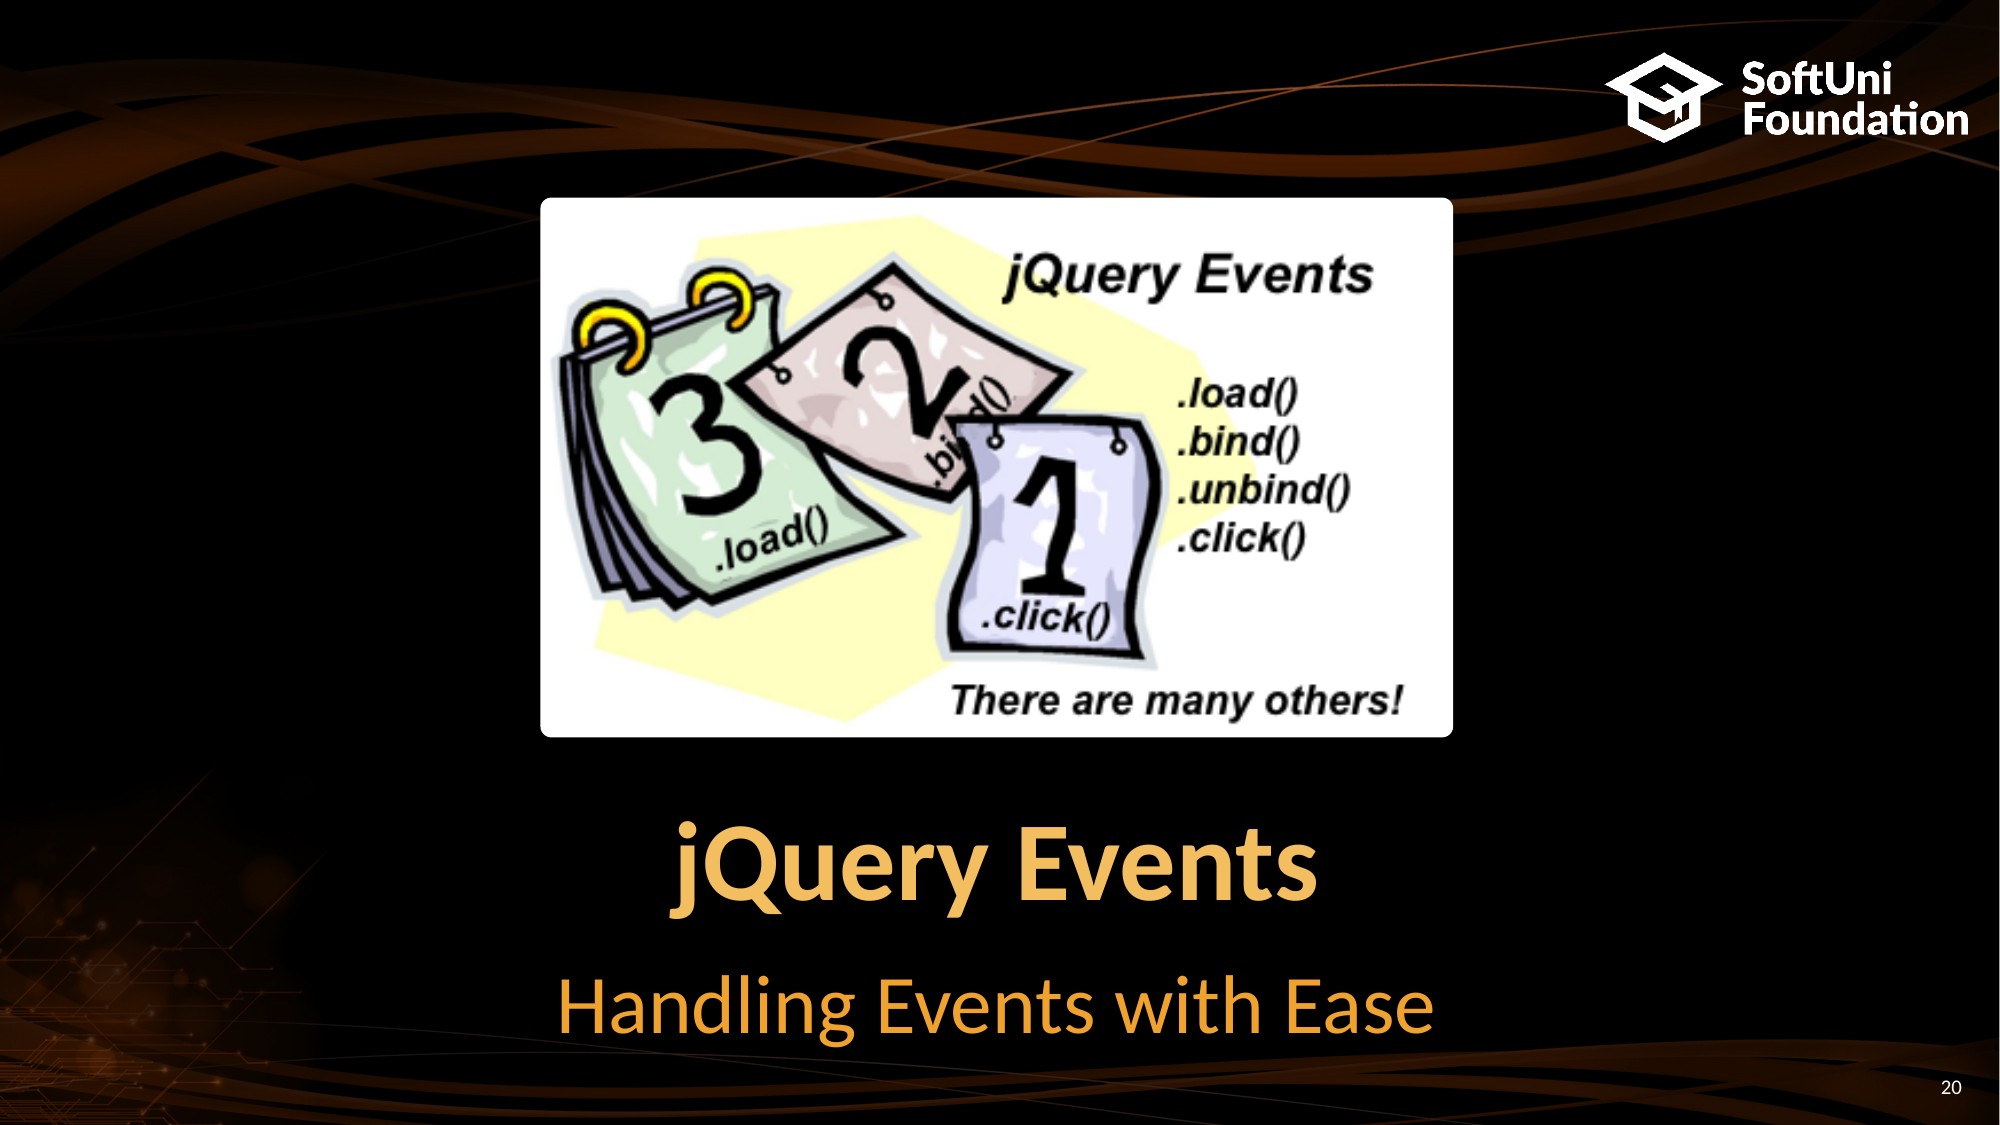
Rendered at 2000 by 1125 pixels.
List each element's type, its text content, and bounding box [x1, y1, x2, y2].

title jQuery Events [263, 796, 1730, 932]
text_box Handling Events with Ease [263, 939, 1730, 1053]
picture [0, 0, 2000, 1125]
slide_number 20 [1897, 1070, 1968, 1103]
